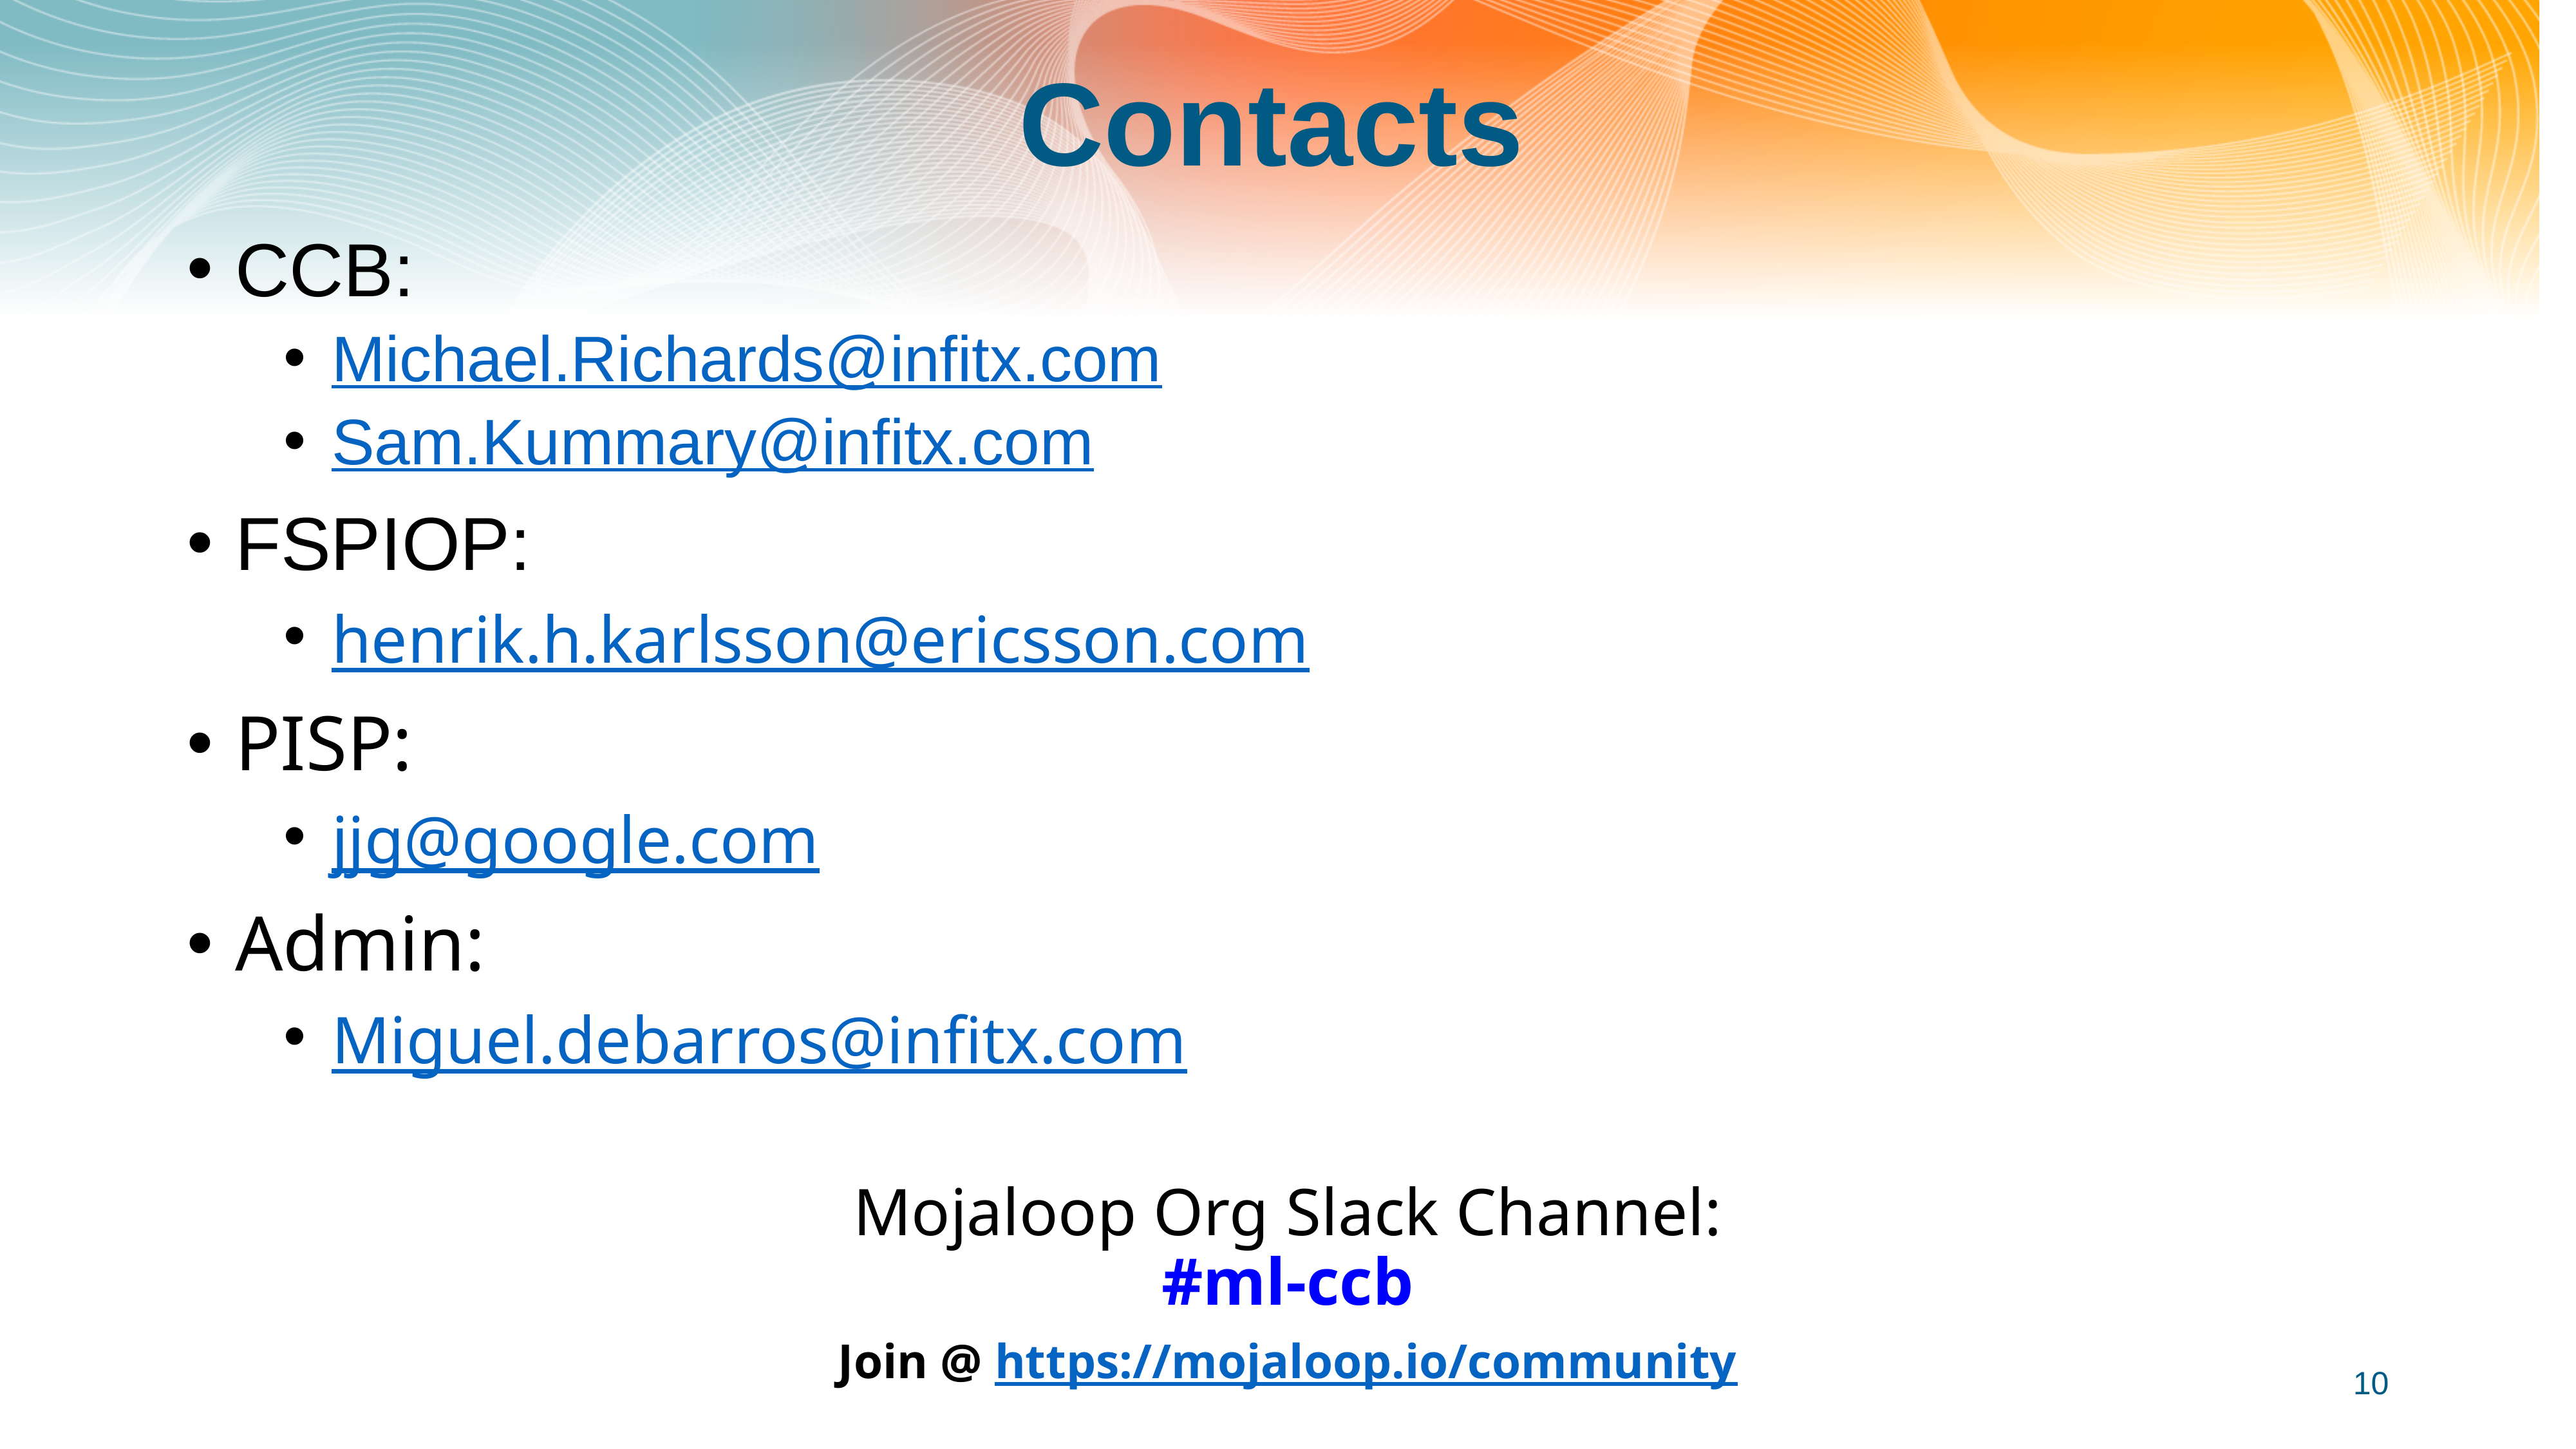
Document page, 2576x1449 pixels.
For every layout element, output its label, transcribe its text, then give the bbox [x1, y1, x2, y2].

list CCB: Michael.Richards@infitx.com Sam.Kummary@infitx.com FSPIOP: henrik.h.karlsson@ericsson.com PISP: jjg@google.com Admin: Miguel.debarros@infitx.com [177, 226, 2399, 1305]
title Contacts [60, 48, 2516, 207]
text_box Mojaloop Org Slack Channel: #ml-ccb Join @ https://mojaloop.io/community [789, 1305, 1787, 1400]
picture [0, 0, 2540, 1417]
slide_number ‹#› [1819, 1343, 2399, 1421]
